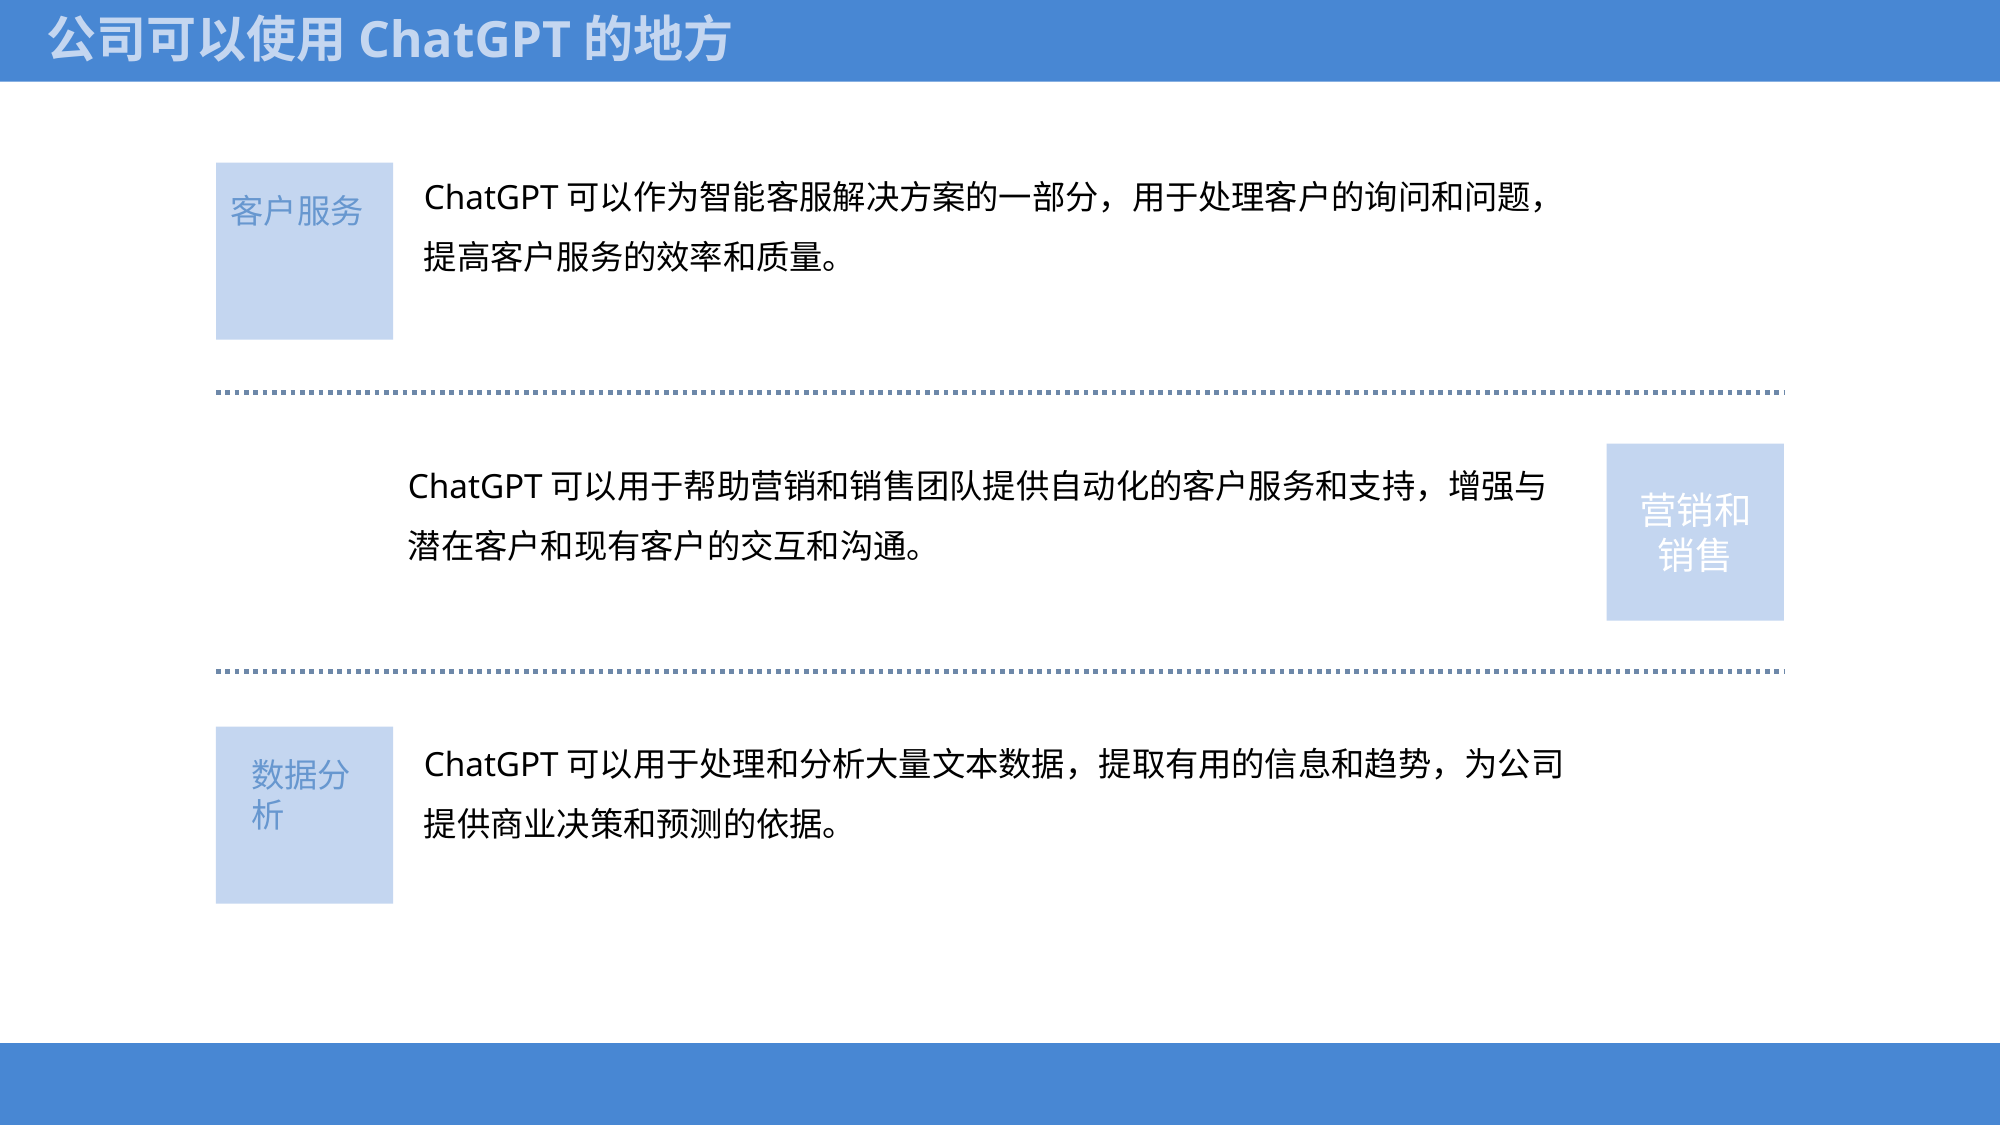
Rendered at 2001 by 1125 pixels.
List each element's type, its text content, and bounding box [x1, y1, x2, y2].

text_box ChatGPT可以用于处理和分析大量文本数据，提取有用的信息和趋势，为公司提供商业决策和预测的依据。 [409, 716, 1607, 851]
text_box [215, 238, 394, 341]
text_box 数据分析 [236, 747, 374, 842]
text_box 客户服务 [215, 182, 394, 238]
text_box 公司可以使用ChatGPT的地方 [31, 0, 810, 75]
text_box [0, 0, 2000, 83]
text_box [0, 1042, 2000, 1125]
text_box ChatGPT可以作为智能客服解决方案的一部分，用于处理客户的询问和问题，提高客户服务的效率和质量。 [409, 149, 1607, 284]
text_box [215, 726, 394, 905]
text_box ChatGPT可以用于帮助营销和销售团队提供自动化的客户服务和支持，增强与潜在客户和现有客户的交互和沟通。 [393, 437, 1591, 573]
text_box [215, 161, 394, 182]
text_box 营销和销售 [1606, 443, 1785, 622]
